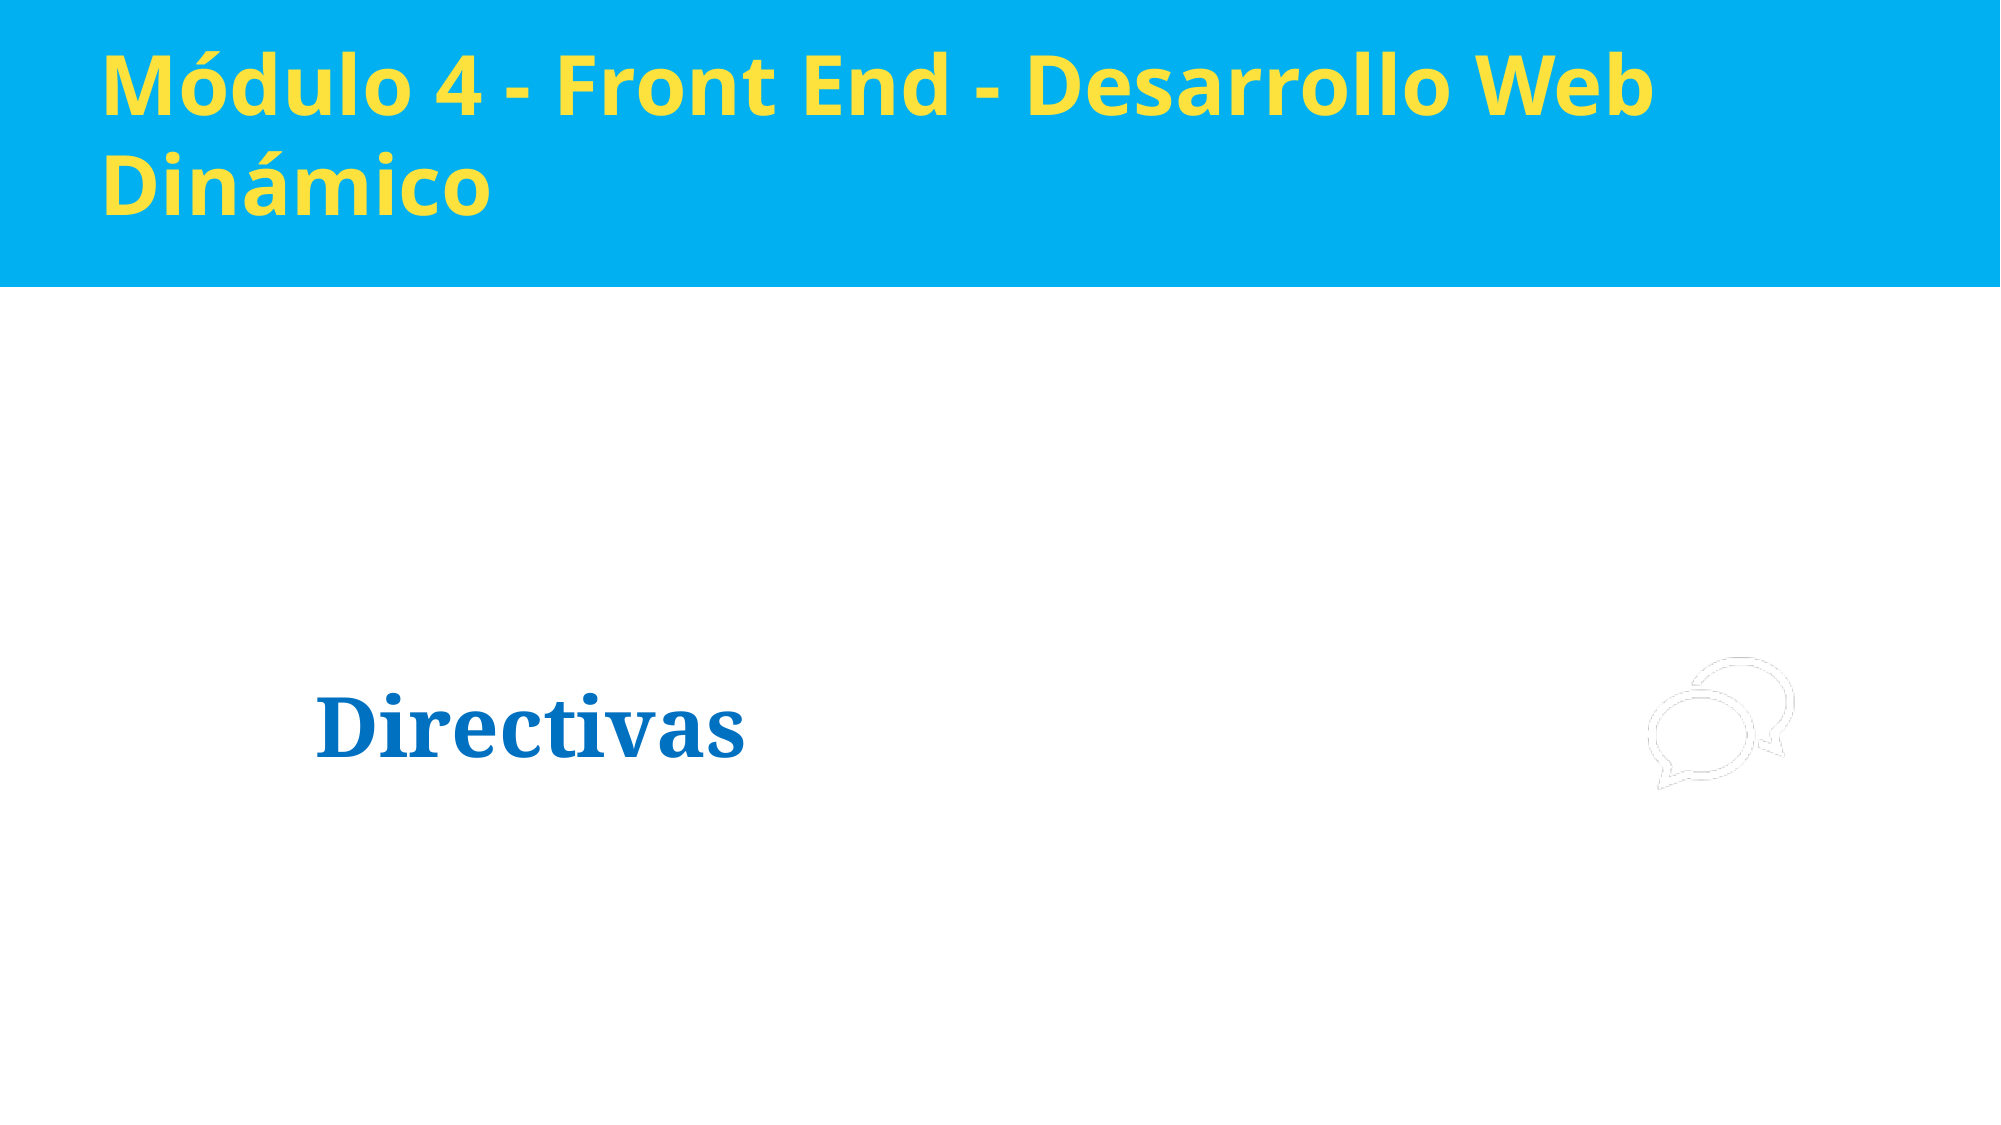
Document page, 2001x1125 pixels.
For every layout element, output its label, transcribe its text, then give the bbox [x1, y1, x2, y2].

text_box [0, 0, 2000, 287]
text_box Directivas [295, 331, 1780, 1117]
text_box Módulo 4 - Front End - Desarrollo Web Dinámico [92, 24, 1901, 222]
picture [1647, 649, 1796, 799]
